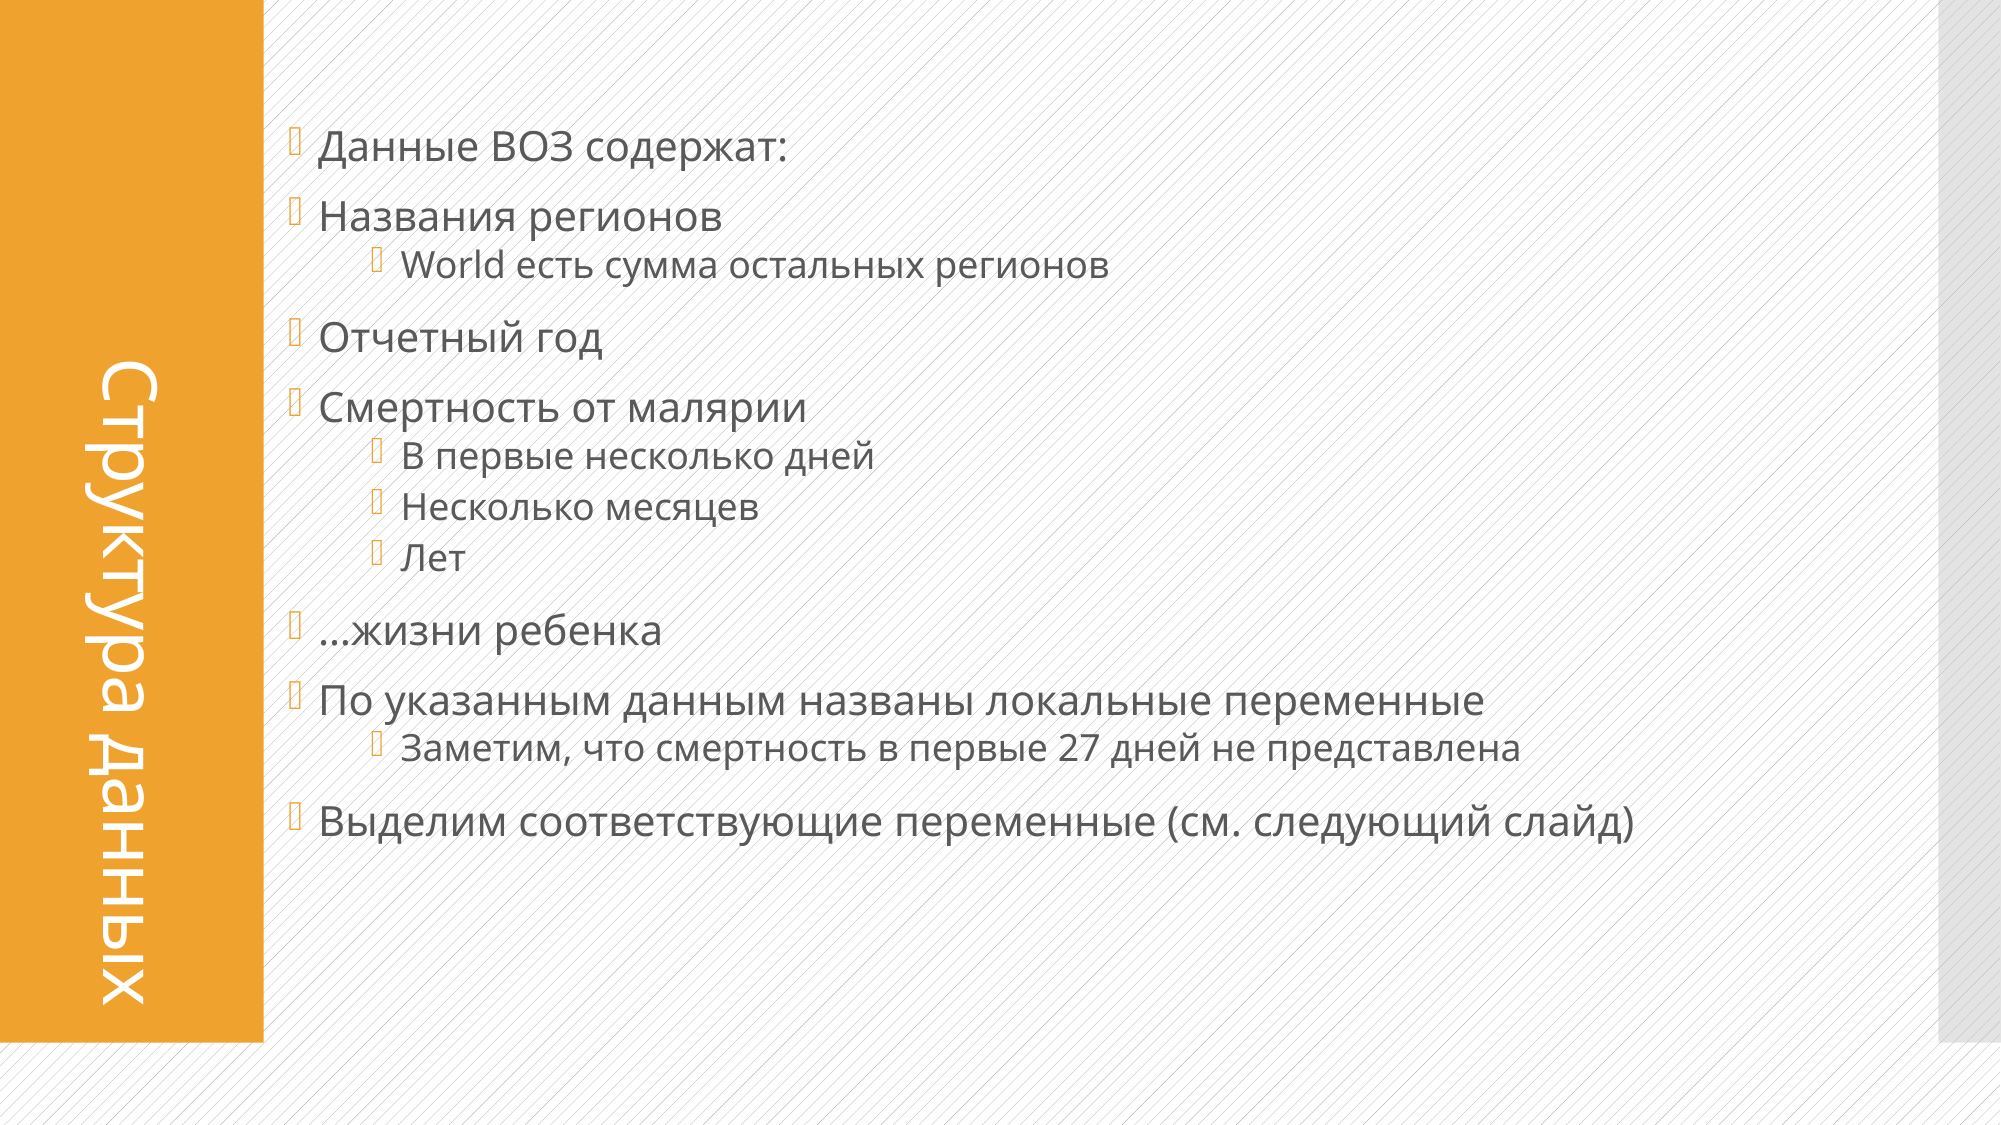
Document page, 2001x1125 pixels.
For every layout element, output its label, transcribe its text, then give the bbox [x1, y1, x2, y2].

list Данные ВОЗ содержат: Названия регионов World есть сумма остальных регионов Отчетный год Смертность от малярии В первые несколько дней Несколько месяцев Лет …жизни ребенка По указанным данным названы локальные переменные Заметим, что смертность в первые 27 дней не представлена Выделим соответствующие переменные (см. следующий слайд) [273, 19, 1922, 1022]
title Структура данных [9, 19, 247, 1022]
